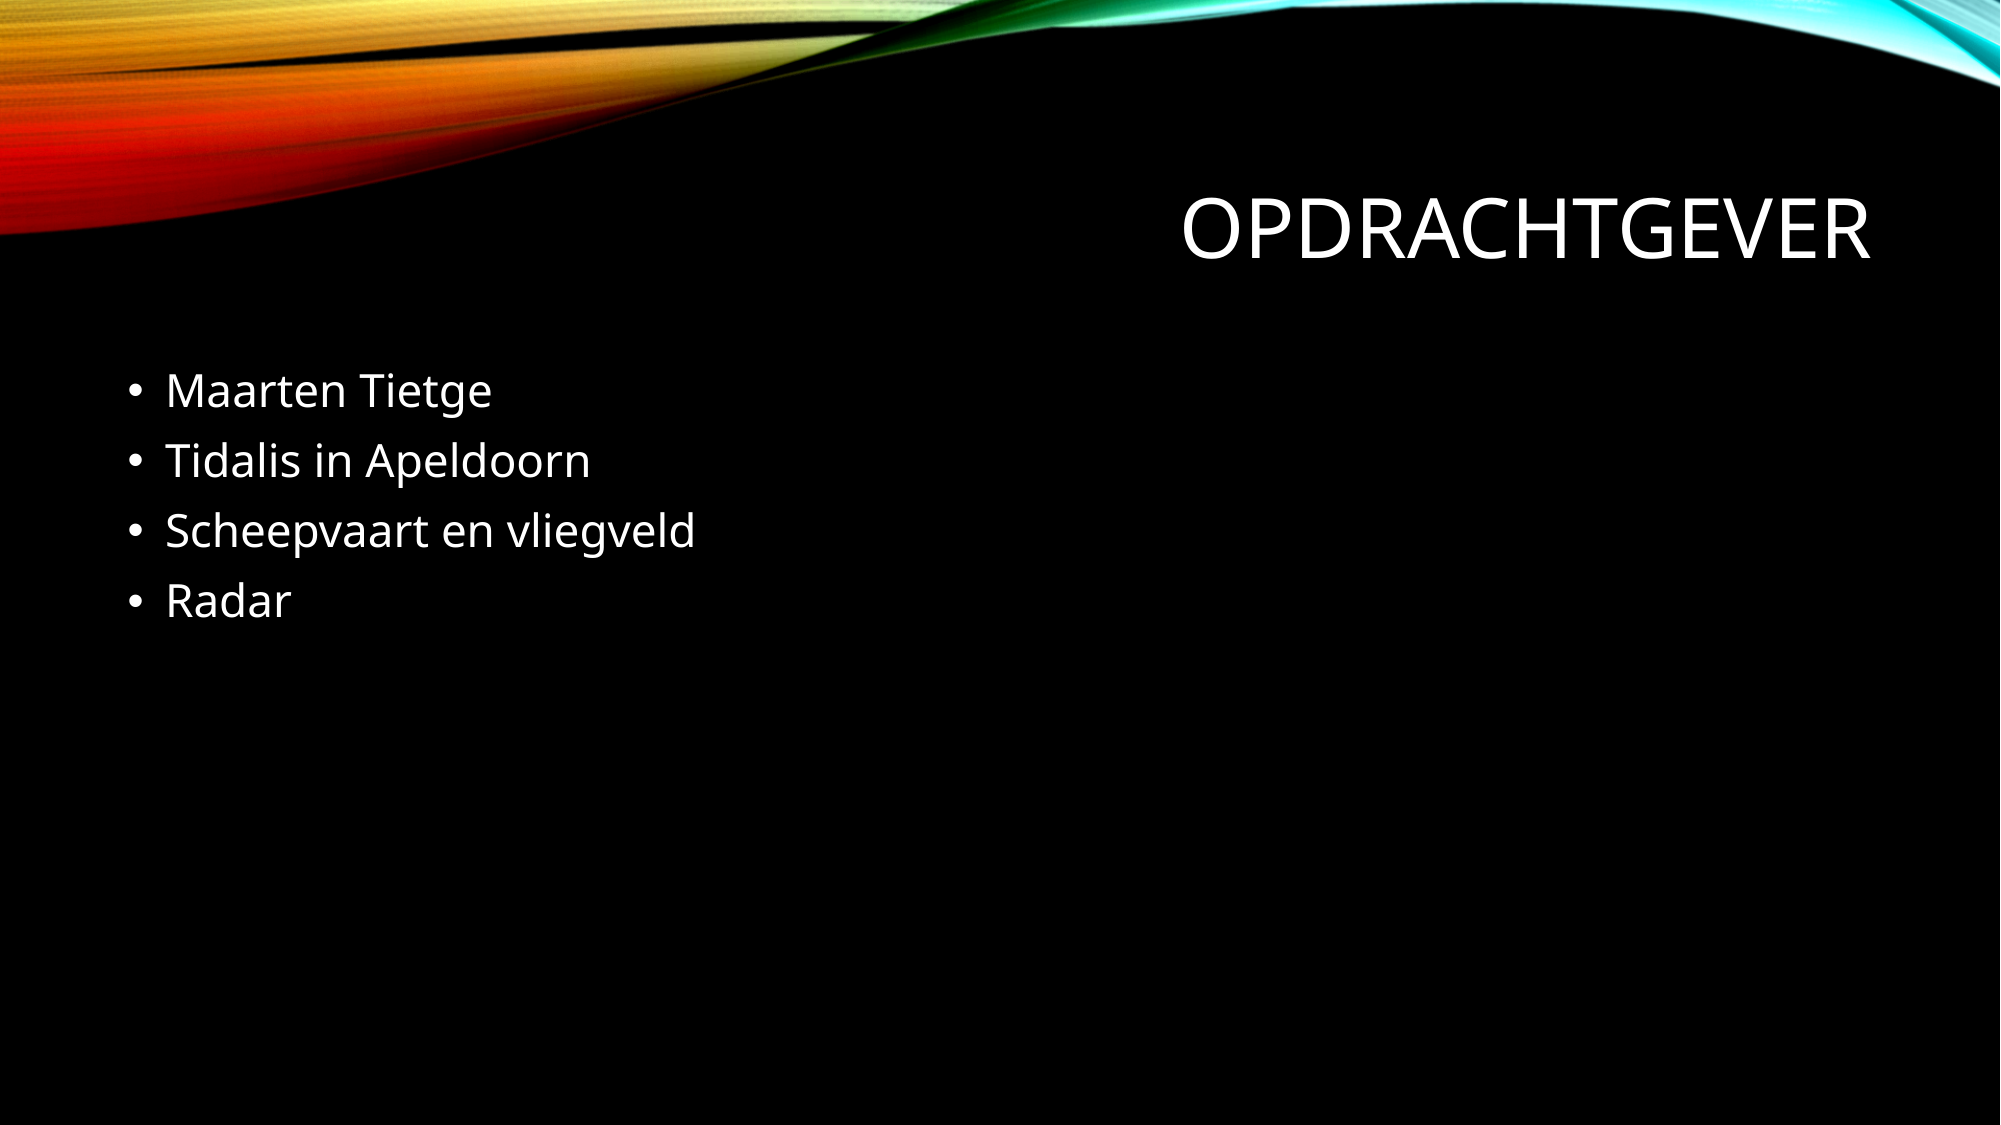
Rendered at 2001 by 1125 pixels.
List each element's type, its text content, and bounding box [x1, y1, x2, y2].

picture [0, 0, 2000, 237]
list Maarten Tietge Tidalis in Apeldoorn Scheepvaart en vliegveld Radar [112, 360, 1888, 1021]
title OPDRACHTGEVER [474, 125, 1888, 338]
